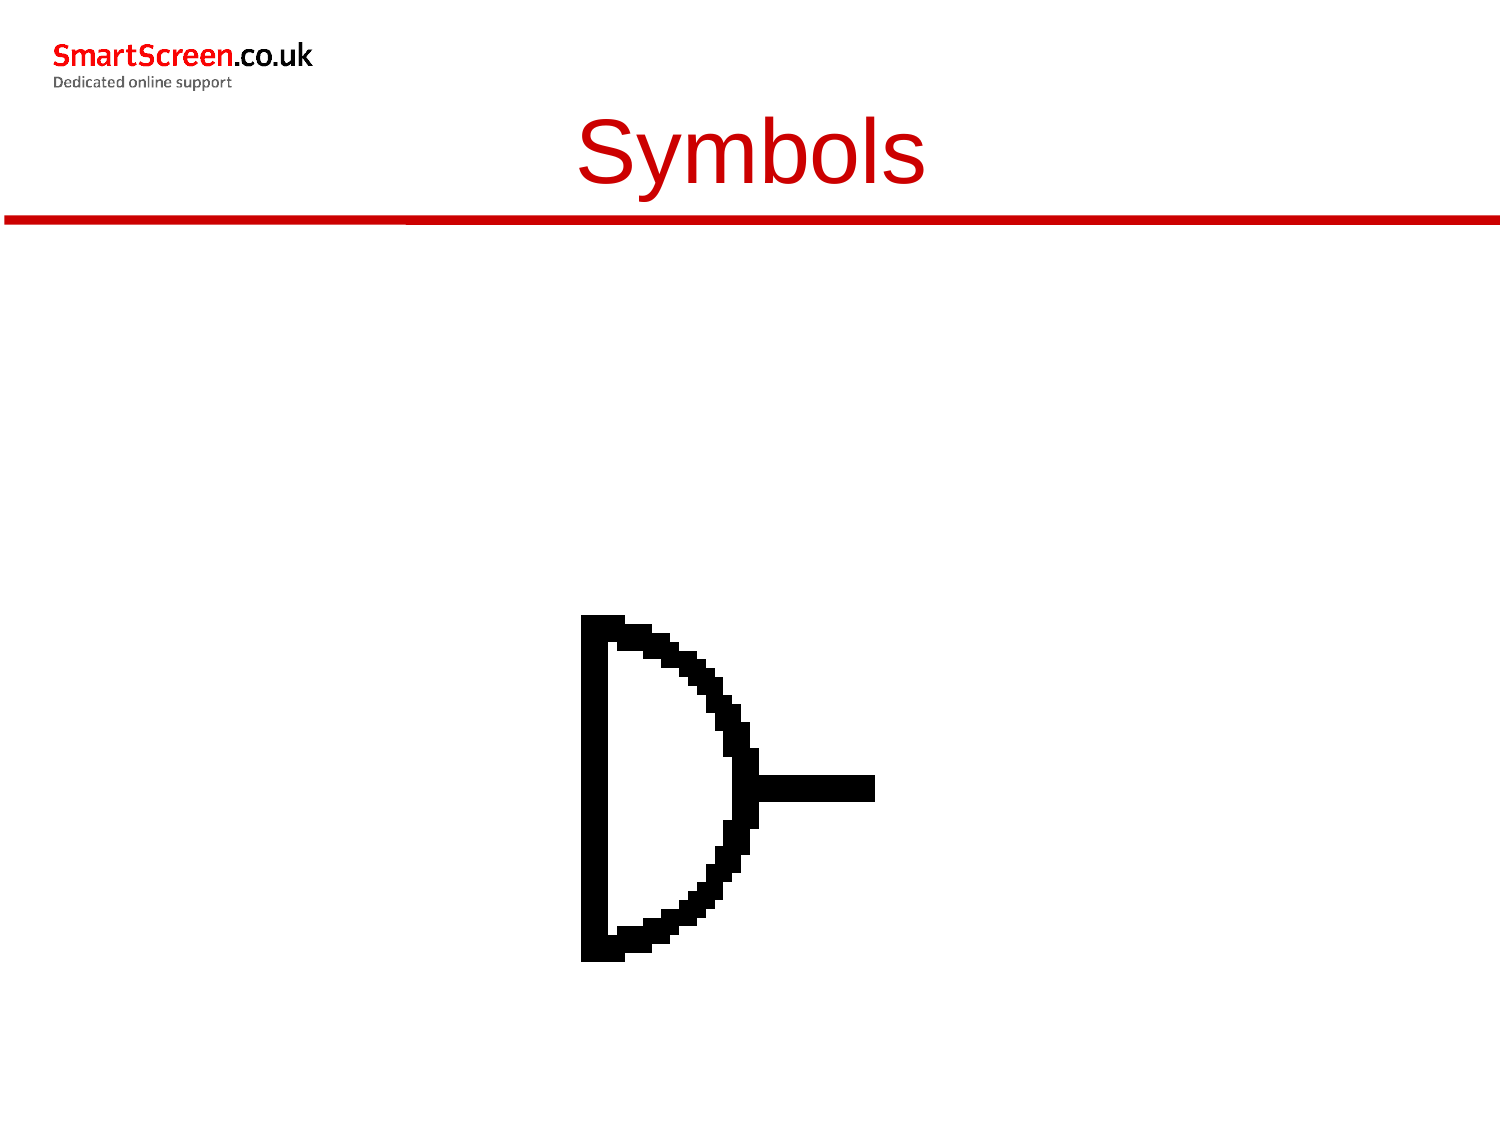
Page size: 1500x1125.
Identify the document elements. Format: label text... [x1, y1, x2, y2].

picture [430, 562, 1010, 1017]
picture [53, 42, 313, 66]
text_box Symbols [1, 66, 1500, 228]
